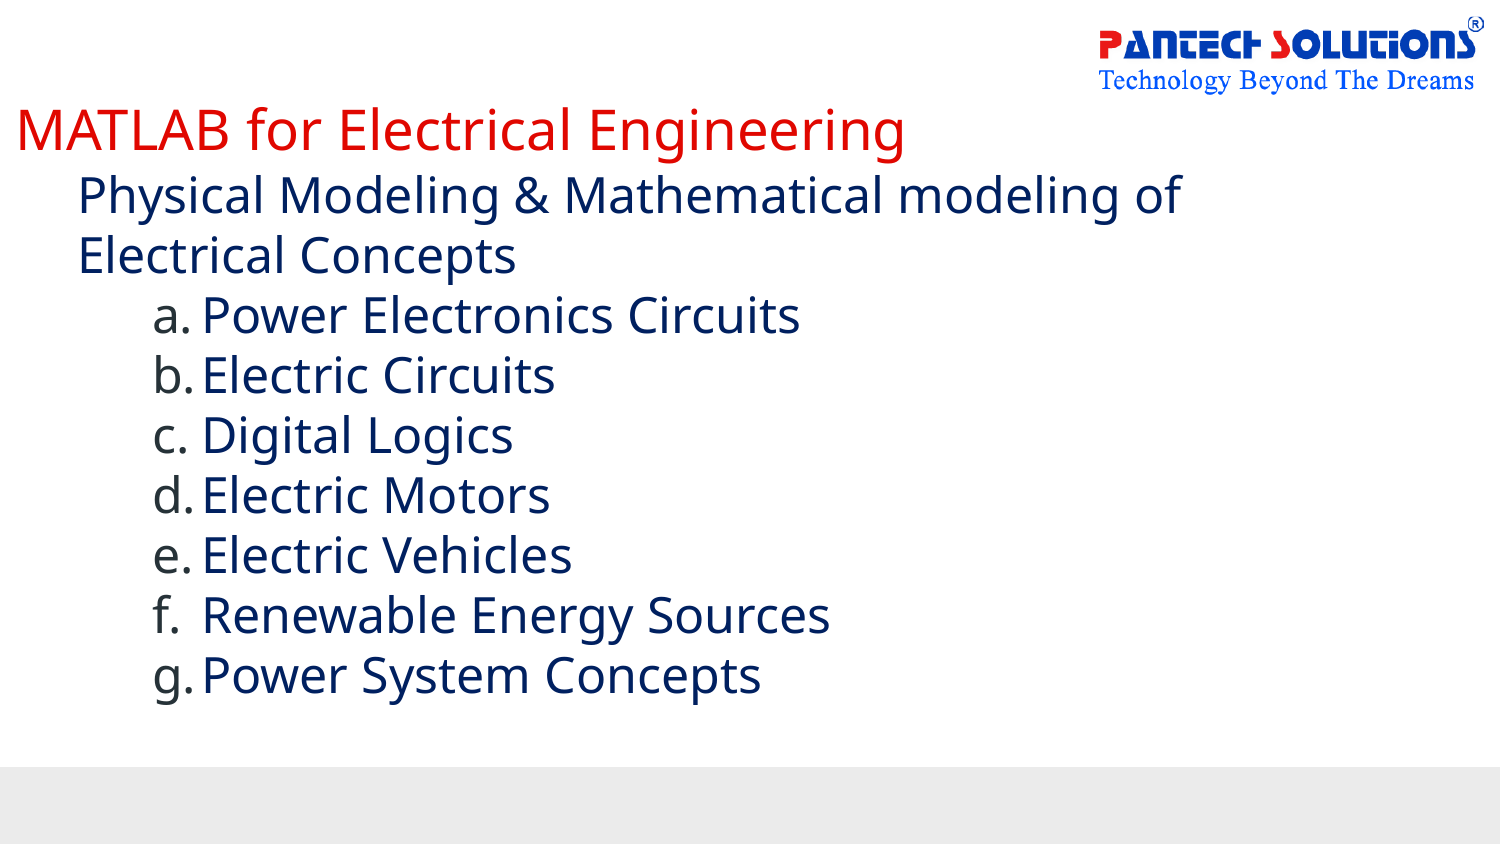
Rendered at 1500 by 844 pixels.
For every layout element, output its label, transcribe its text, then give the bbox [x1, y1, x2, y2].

title MATLAB for Electrical Engineering [0, 88, 1266, 167]
picture [1079, 0, 1500, 121]
list Physical Modeling & Mathematical modeling of Electrical Concepts Power Electronics Circuits Electric Circuits Digital Logics Electric Motors Electric Vehicles Renewable Energy Sources Power System Concepts [36, 326, 1302, 844]
